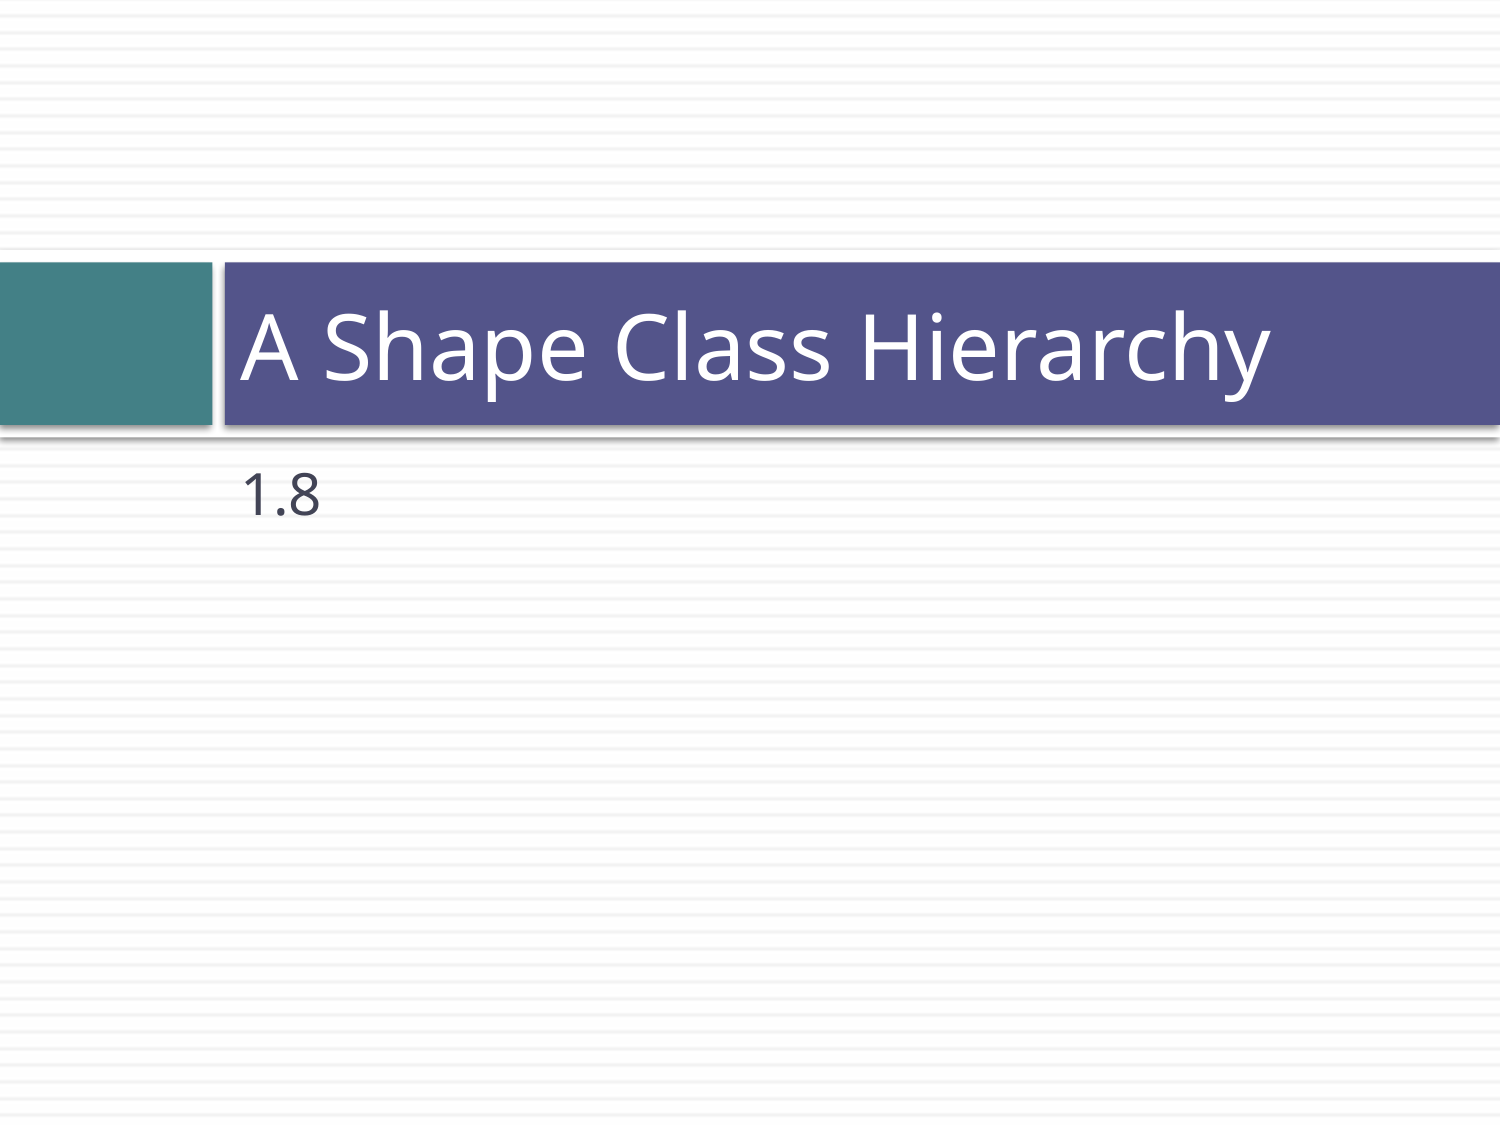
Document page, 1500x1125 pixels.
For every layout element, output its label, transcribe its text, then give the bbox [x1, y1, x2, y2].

list 1.8 [224, 449, 1394, 725]
title A Shape Class Hierarchy [224, 262, 1476, 426]
